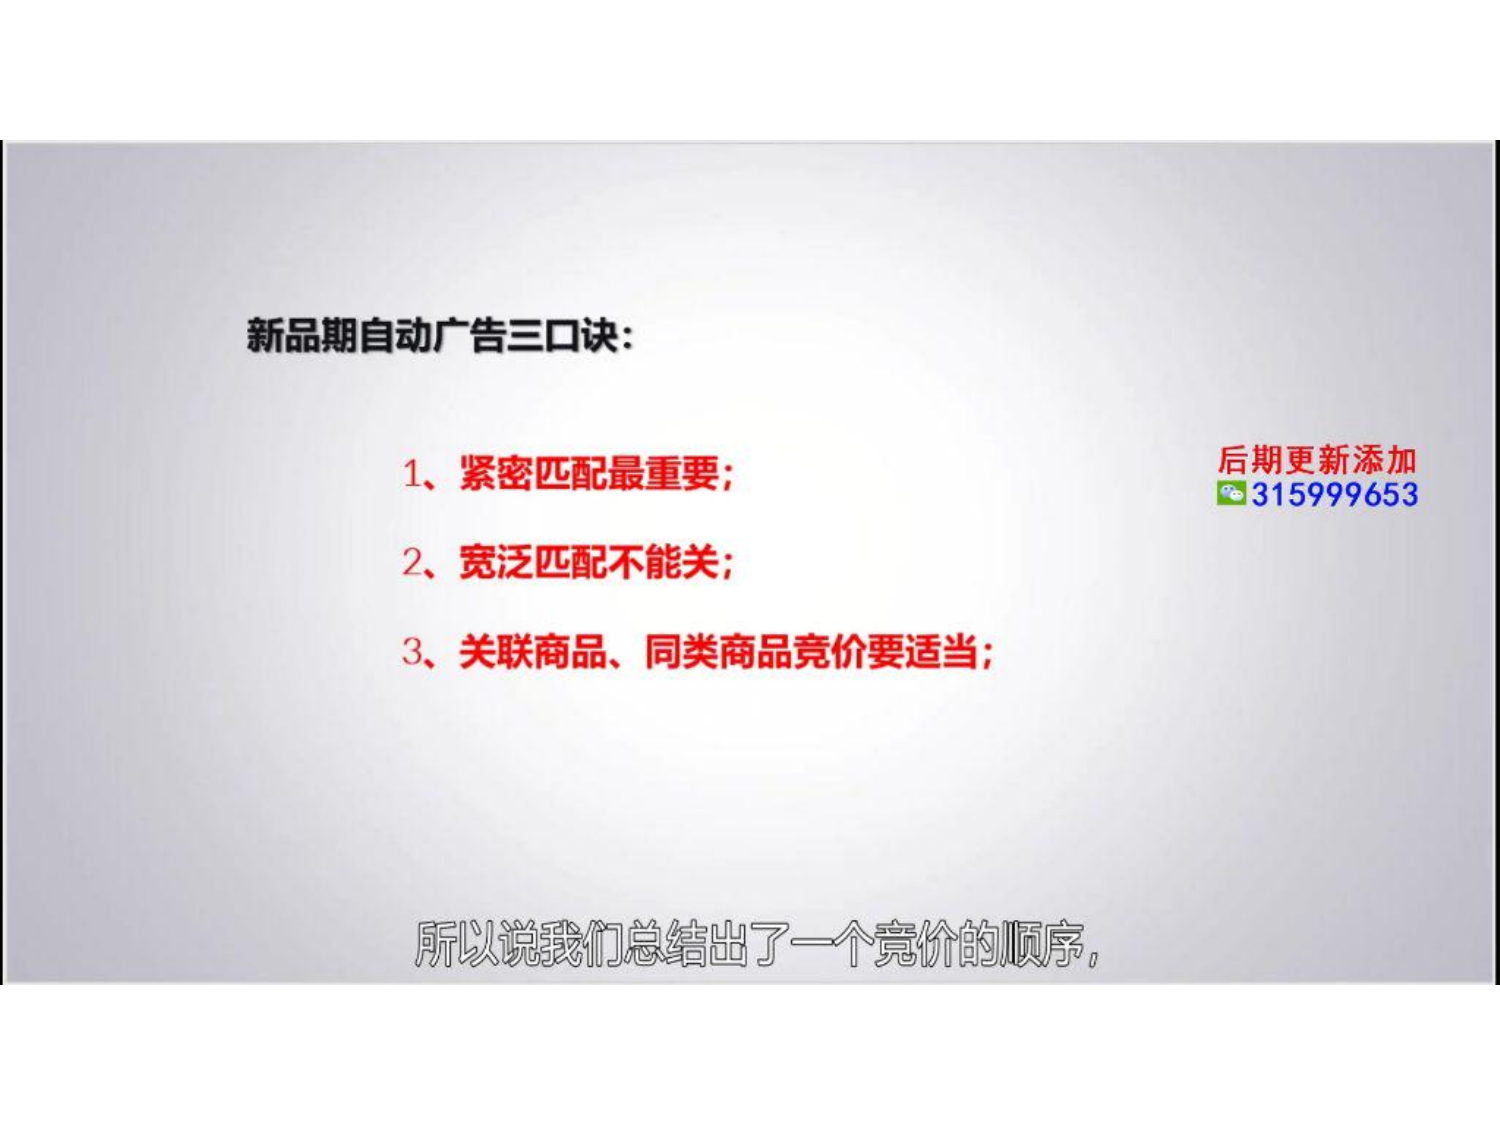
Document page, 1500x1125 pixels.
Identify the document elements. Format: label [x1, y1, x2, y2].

picture [0, 140, 1500, 985]
